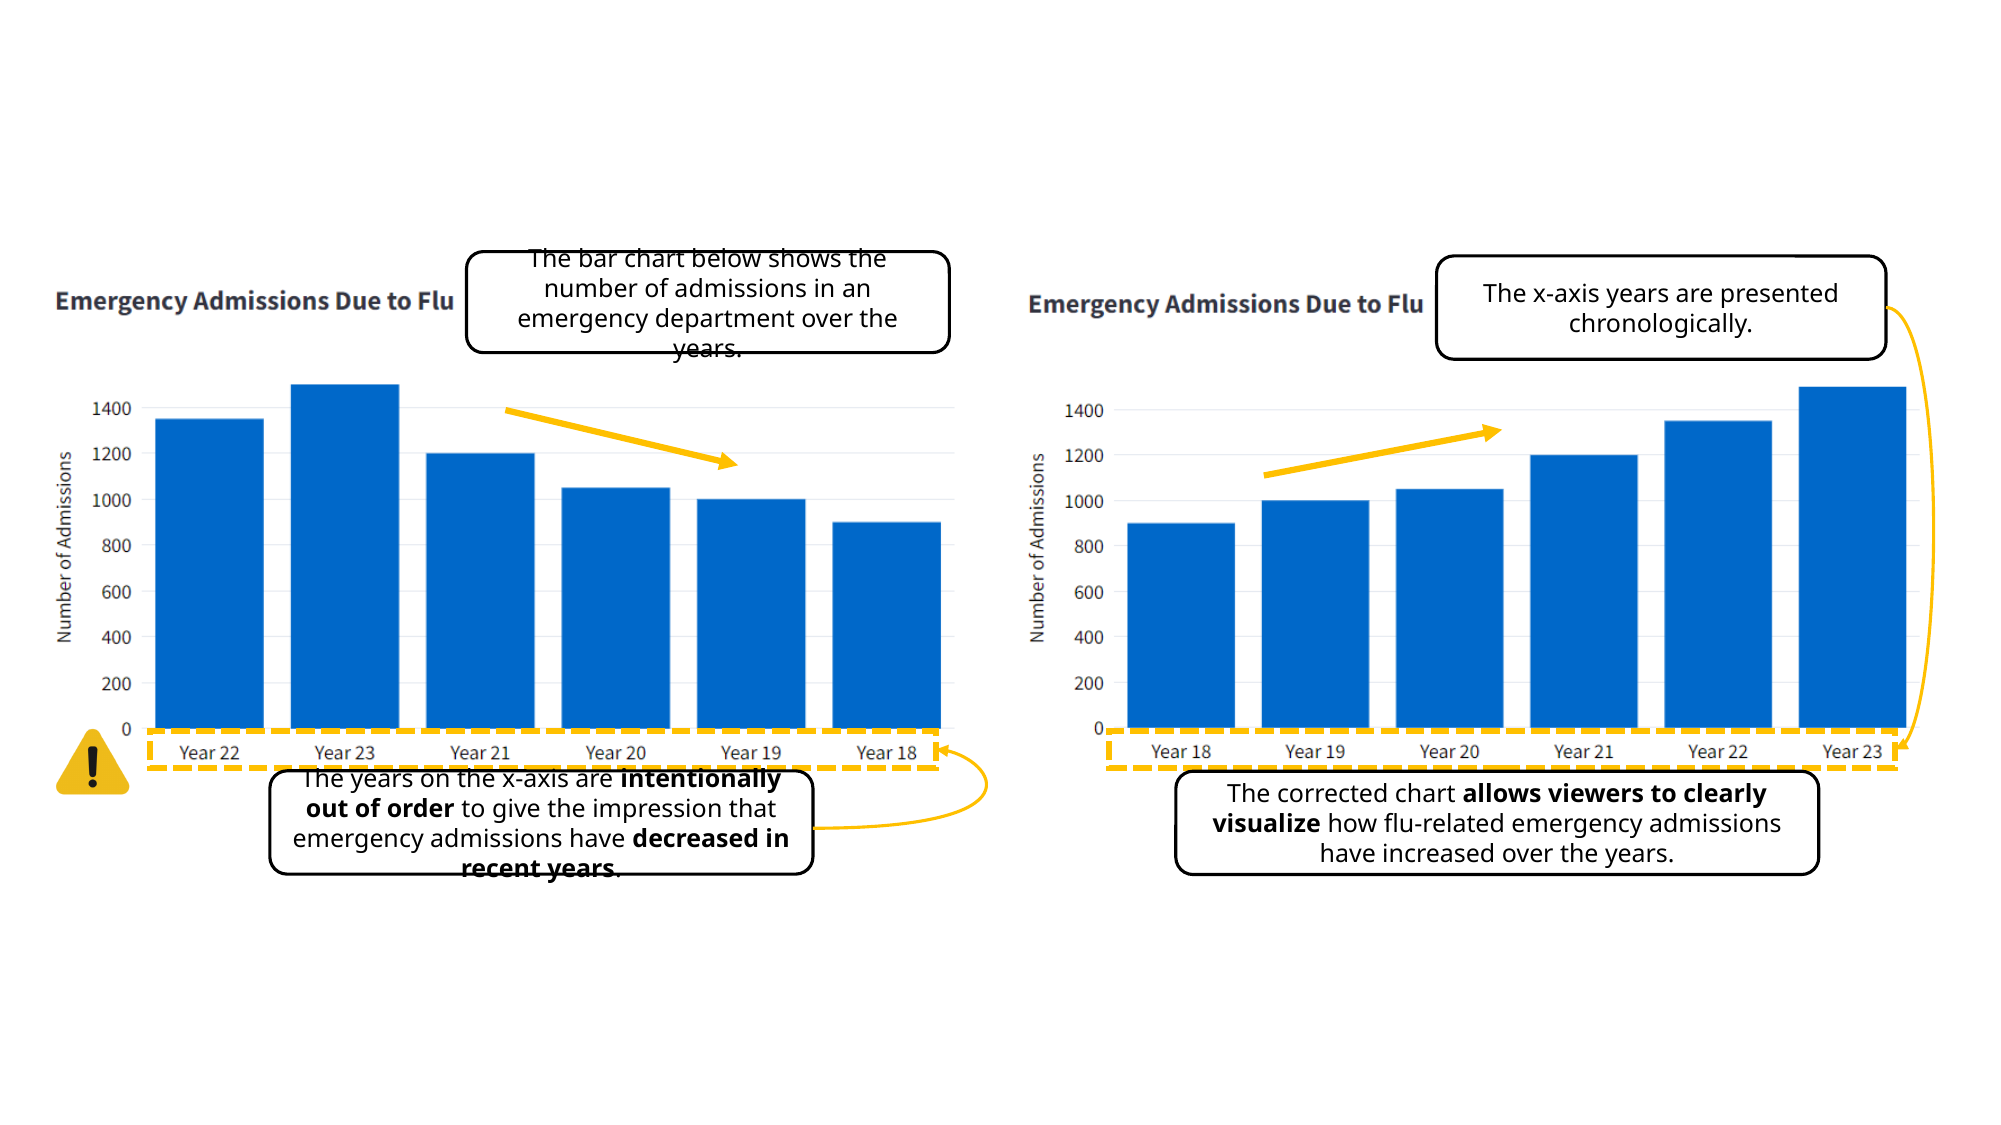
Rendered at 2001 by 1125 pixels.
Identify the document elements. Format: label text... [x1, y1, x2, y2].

text_box [0, 217, 2000, 895]
picture [39, 278, 968, 801]
text_box The corrected chart allows viewers to clearly visualize how flu-related emergency admissions have increased over the years. [1174, 769, 1821, 877]
text_box The bar chart below shows the number of admissions in an emergency department over the years. [464, 250, 951, 278]
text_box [812, 748, 937, 829]
text_box The years on the x-axis are intentionally out of order to give the impression that emergency admissions have decreased in recent years. [268, 773, 815, 876]
text_box The x-axis years are presented chronologically. [1435, 254, 1888, 278]
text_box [1885, 306, 1896, 750]
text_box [1263, 429, 1503, 476]
picture [1010, 278, 1932, 767]
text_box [504, 409, 739, 466]
